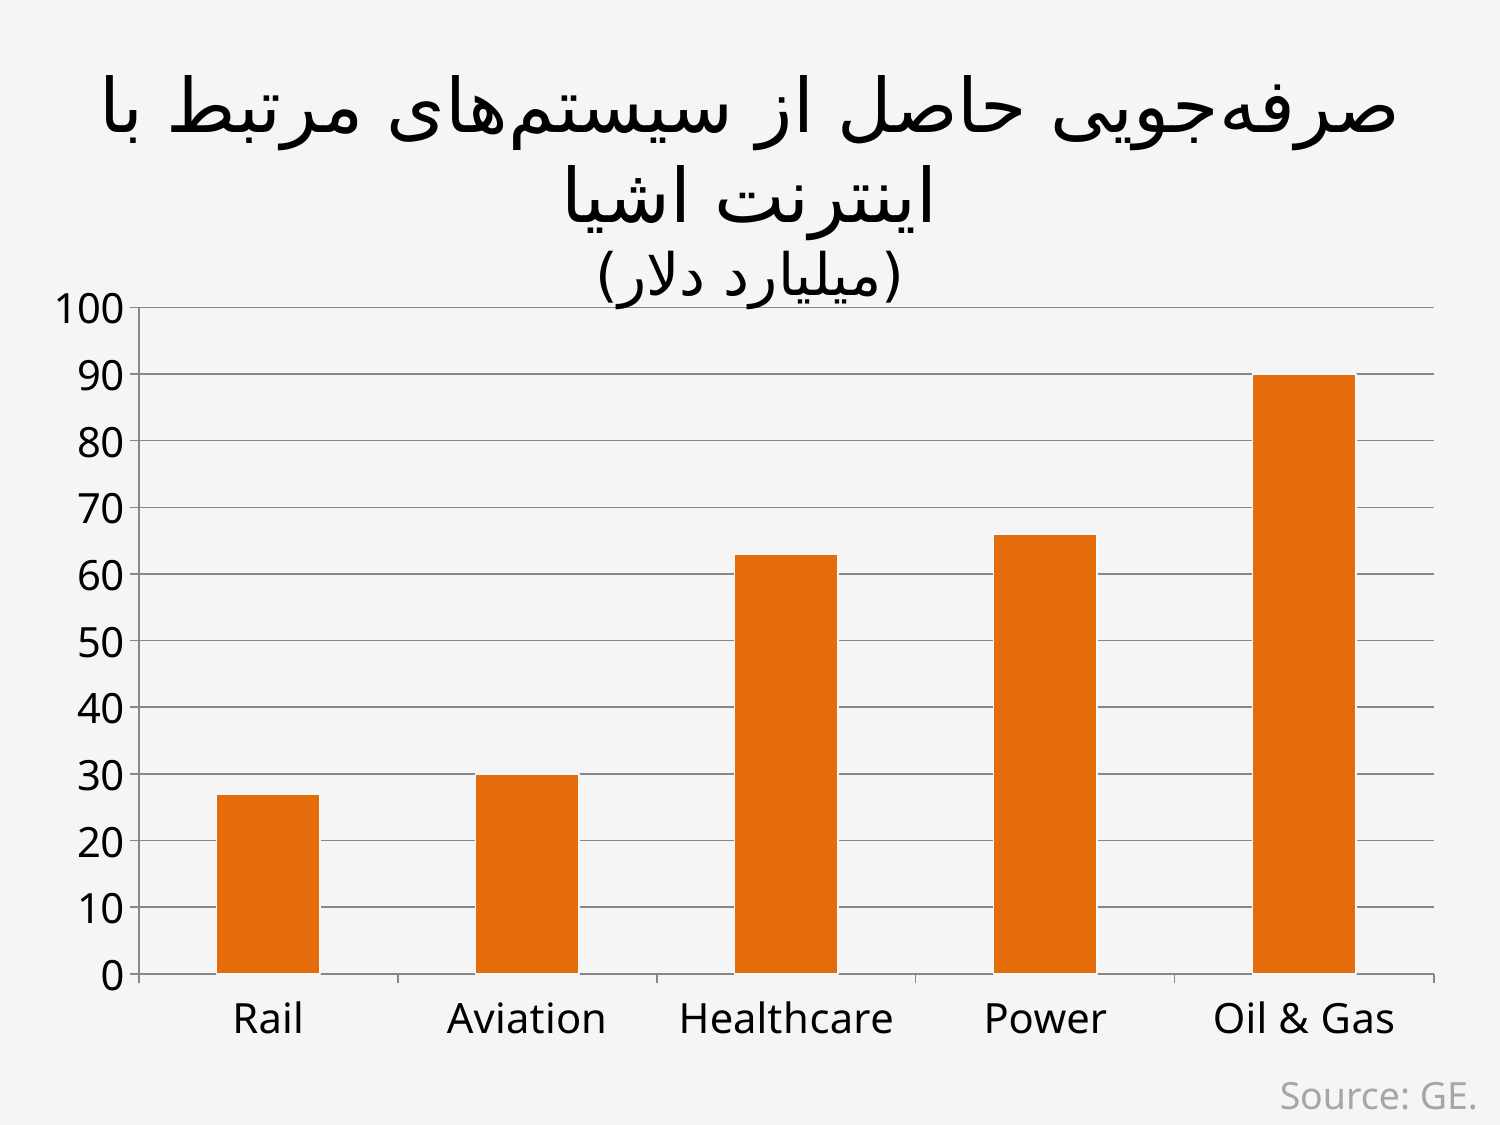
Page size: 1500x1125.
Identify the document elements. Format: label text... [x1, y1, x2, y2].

chart [24, 262, 1463, 1063]
text_box Source: GE. [1265, 1064, 1493, 1125]
text_box صرفه‌جویی حاصل از سیستم‌های مرتبط با اینترنت اشیا (میلیارد دلار) [37, 50, 1463, 262]
